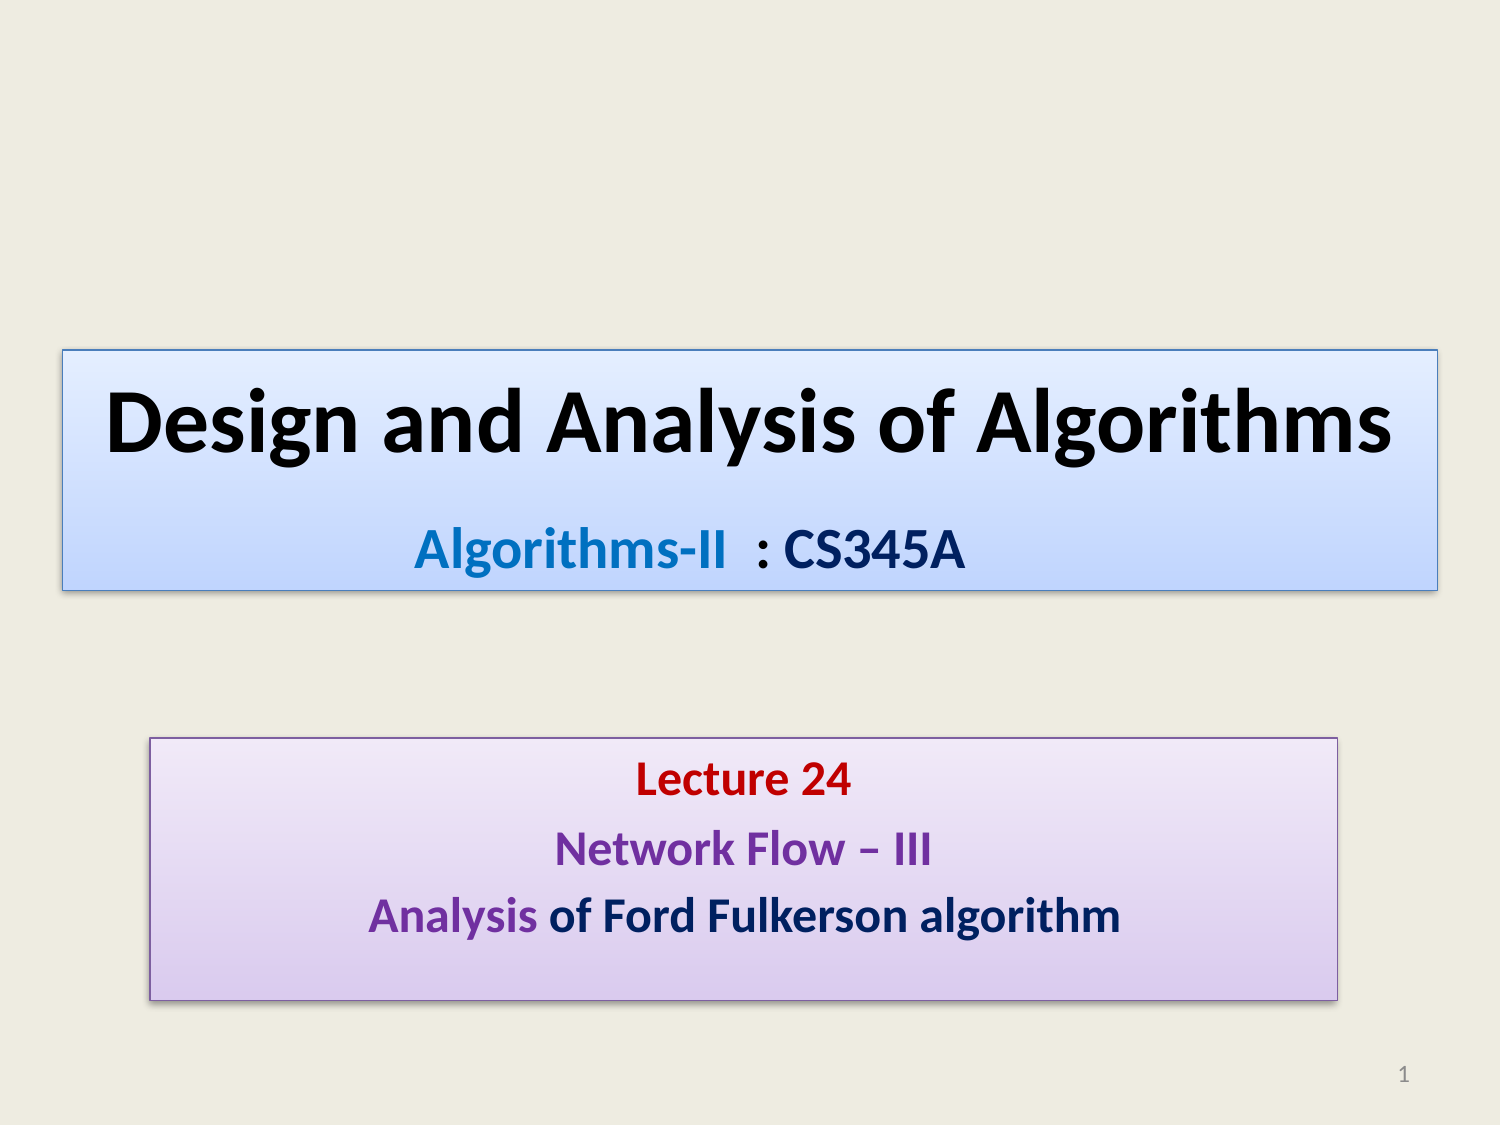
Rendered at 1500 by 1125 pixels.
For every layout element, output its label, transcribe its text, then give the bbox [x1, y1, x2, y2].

subtitle Lecture 24 Network Flow – III [149, 737, 1338, 1001]
text_box Algorithms-II : CS345A [399, 502, 1100, 588]
slide_number 1 [1074, 1042, 1425, 1103]
title Design and Analysis of Algorithms [62, 349, 1438, 591]
text_box Analysis of Ford Fulkerson algorithm [353, 874, 1137, 950]
